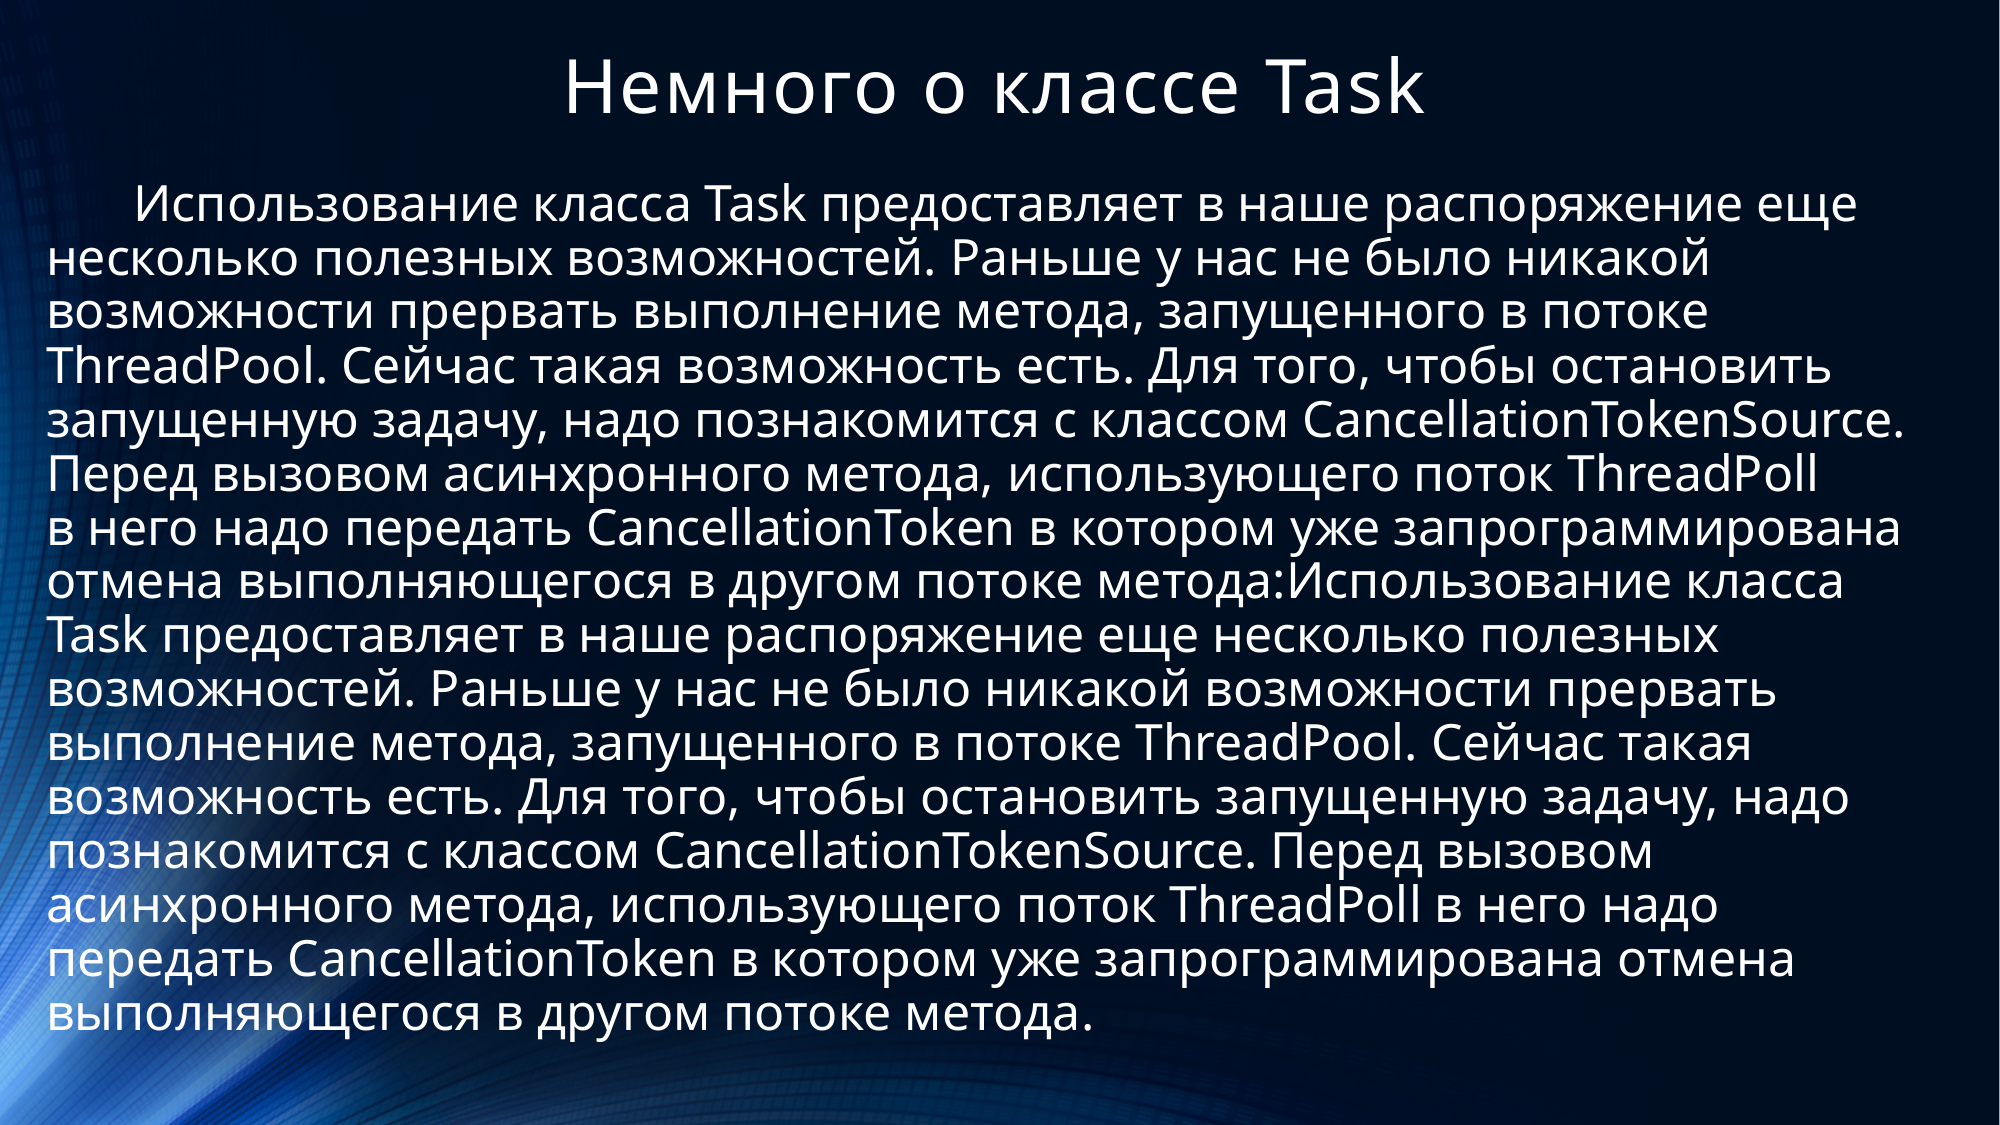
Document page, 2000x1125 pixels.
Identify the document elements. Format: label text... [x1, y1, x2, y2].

picture [0, 0, 2000, 1125]
title Немного о классе Task [31, 30, 1957, 137]
list Использование класса Task предоставляет в наше распоряжение еще несколько полезных возможностей. Раньше у нас не было никакой возможности прервать выполнение метода, запущенного в потоке ThreadPool. Сейчас такая возможность есть. Для того, чтобы остановить запущенную задачу, надо познакомится с классом CancellationTokenSource. Перед вызовом асинхронного метода, использующего поток ThreadPoll в него надо передать CancellationToken в котором уже запрограммирована отмена выполняющегося в другом потоке метода:Использование класса Task предоставляет в наше распоряжение еще несколько полезных возможностей. Раньше у нас не было никакой возможности прервать выполнение метода, запущенного в потоке ThreadPool. Сейчас такая возможность есть. Для того, чтобы остановить запущенную задачу, надо познакомится с классом CancellationTokenSource. Перед вызовом асинхронного метода, использующего поток ThreadPoll в него надо передать CancellationToken в котором уже запрограммирована отмена выполняющегося в другом потоке метода. [31, 137, 1957, 1083]
